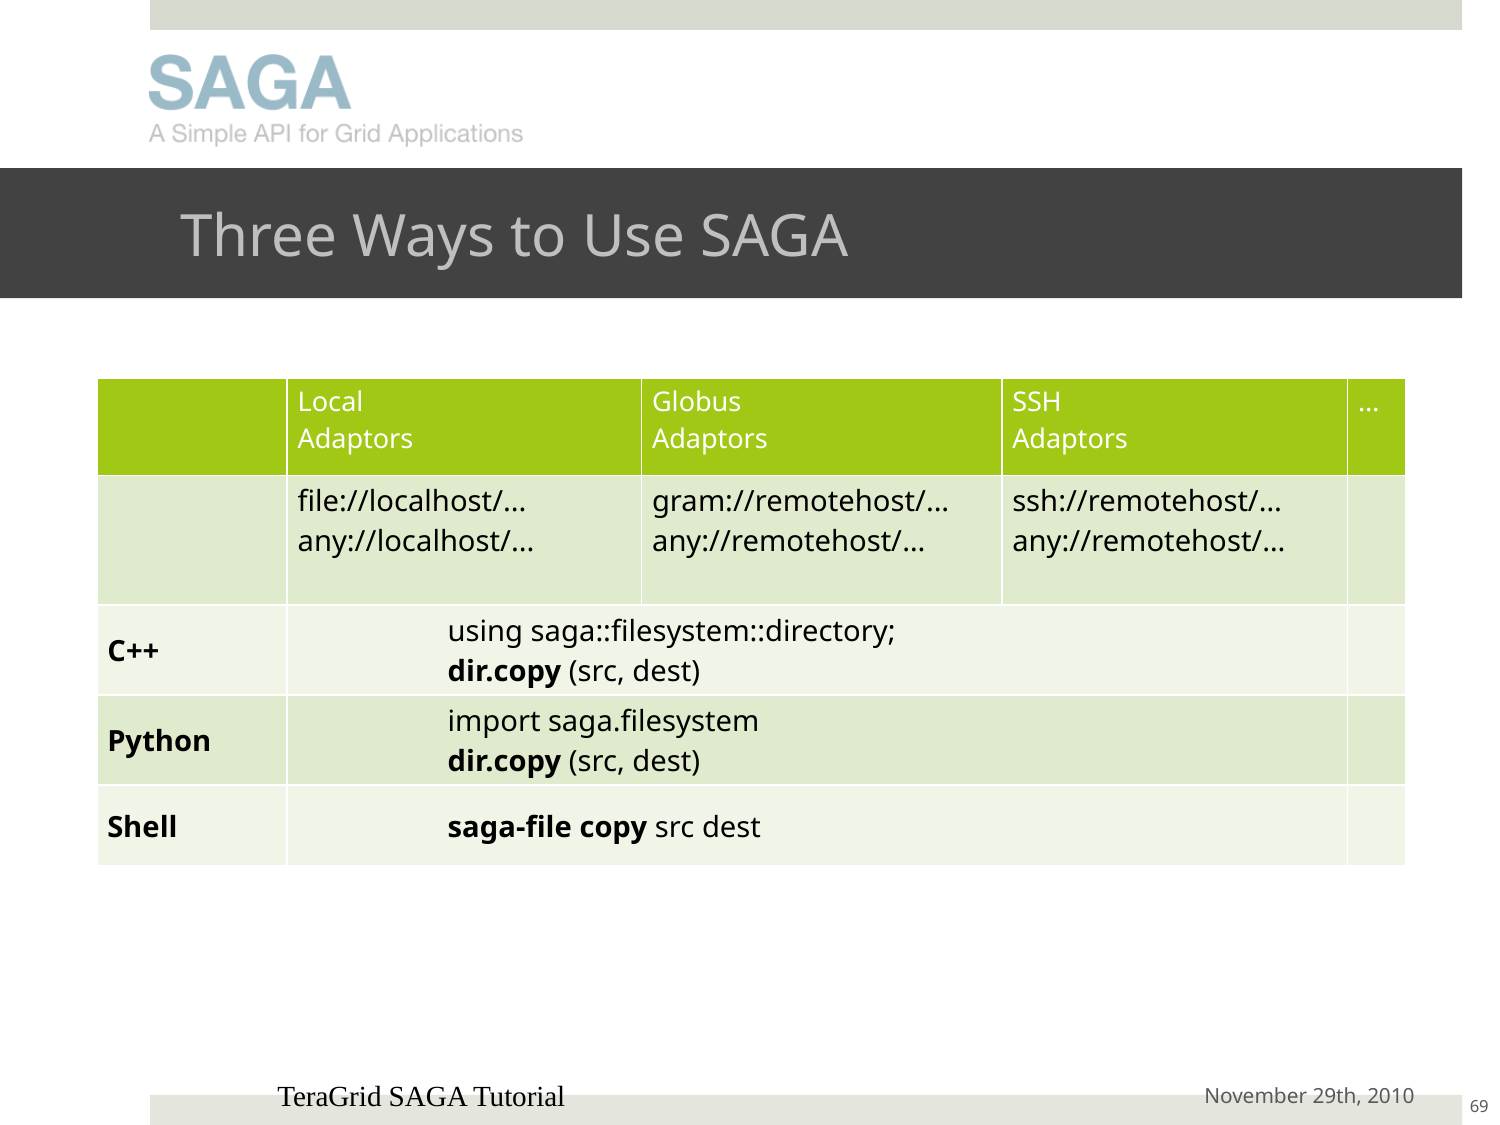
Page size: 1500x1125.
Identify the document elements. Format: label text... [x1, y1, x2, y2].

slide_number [1079, 1065, 1430, 1125]
title Three Ways to Use SAGA [0, 168, 1463, 299]
table_cell file://localhost/... any://localhost/... [288, 476, 641, 604]
table_header … [1348, 379, 1405, 475]
table_cell C++ [98, 606, 286, 694]
table_header [98, 379, 286, 475]
table_cell [1348, 606, 1405, 694]
table_header SSH Adaptors [1003, 379, 1347, 475]
table_cell gram://remotehost/... any://remotehost/… [642, 476, 1001, 604]
table_cell ssh://remotehost/… any://remotehost/… [1003, 476, 1347, 604]
table_cell [1348, 476, 1405, 604]
table_cell [98, 476, 286, 604]
table_cell [1348, 696, 1405, 784]
table_header Local Adaptors [288, 379, 641, 475]
slide_number 69 [1441, 1077, 1500, 1125]
table_cell [1348, 786, 1405, 865]
picture [148, 54, 523, 147]
footer TeraGrid SAGA Tutorial [183, 1065, 659, 1125]
table_cell import saga.filesystem dir.copy (src, dest) [288, 696, 1347, 784]
table_cell Python [98, 696, 286, 784]
table_cell saga-file copy src dest [288, 786, 1347, 865]
table_header Globus Adaptors [642, 379, 1001, 475]
table_cell Shell [98, 786, 286, 865]
table_cell using saga::filesystem::directory; dir.copy (src, dest) [288, 606, 1347, 694]
